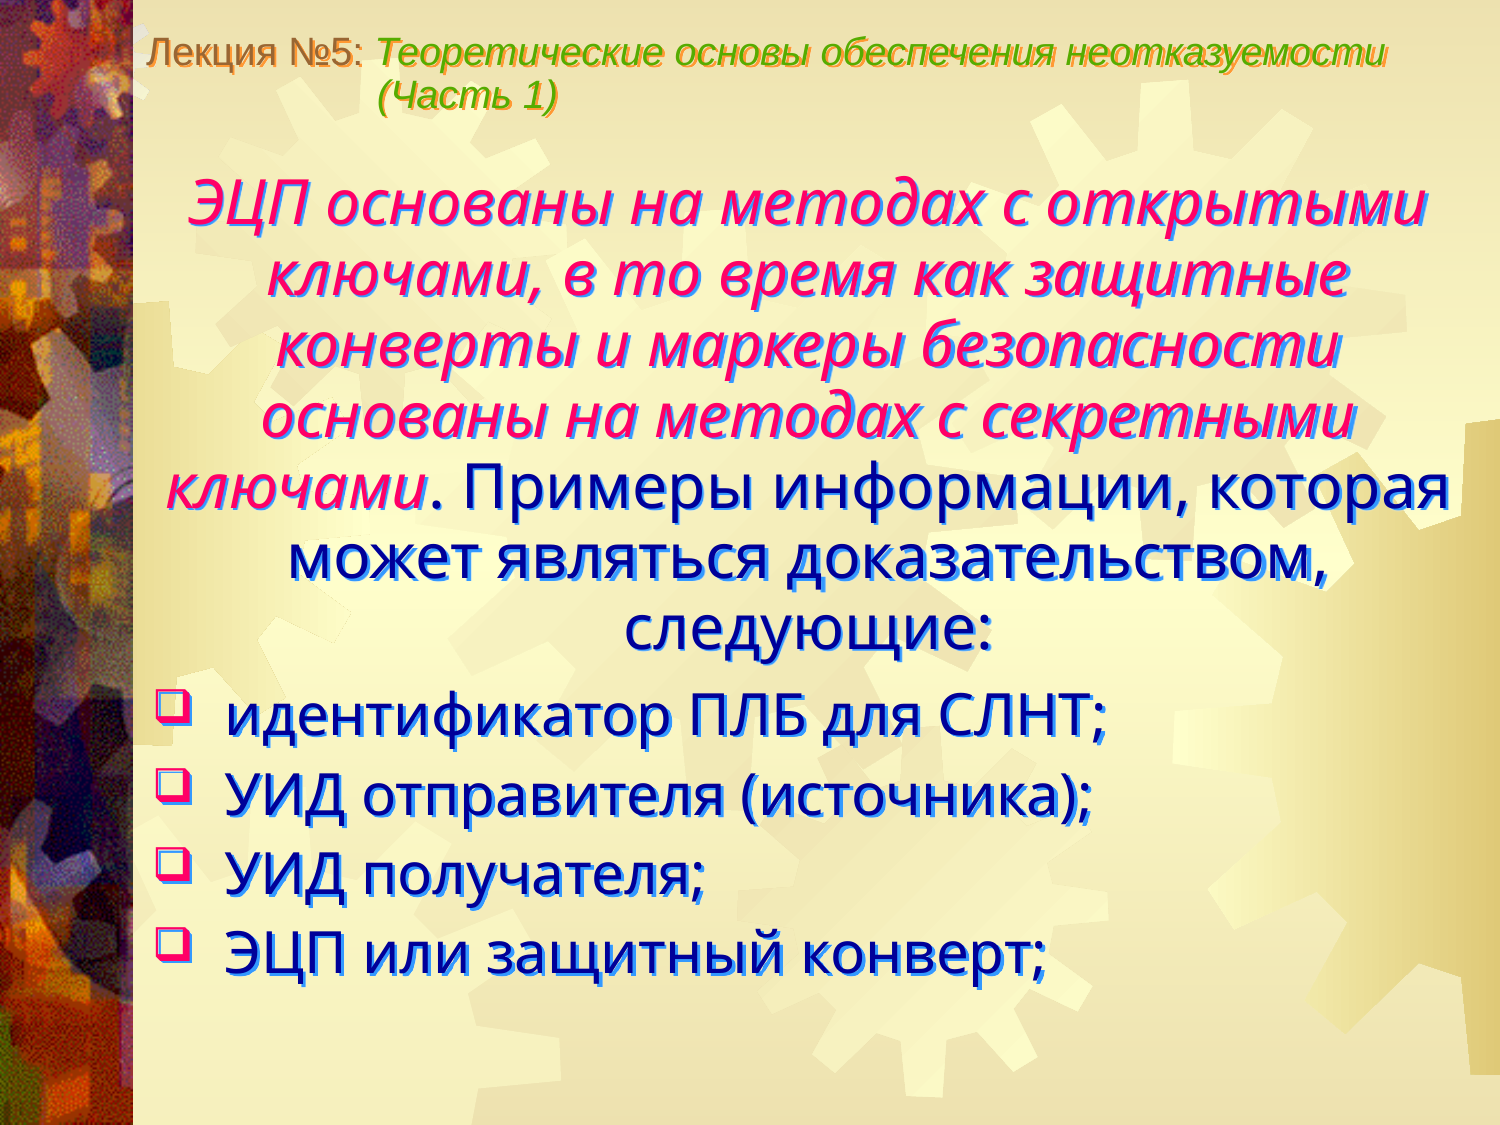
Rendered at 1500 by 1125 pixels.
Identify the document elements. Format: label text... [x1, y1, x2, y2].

text_box ЭЦП основаны на методах с открытыми ключами, в то время как защитные конверты и маркеры безопасности основаны на методах с секретными ключами. Примеры информации, которая может являться доказательством, следующие: [152, 166, 1465, 663]
text_box Лекция №5: Теоретические основы обеспечения неотказуемости (Часть 1) [123, 31, 1500, 117]
picture [0, 0, 133, 1125]
text_box идентификатор ПЛБ для СЛНТ; УИД отправителя (источника); УИД получателя; ЭЦП или защитный конверт; [152, 680, 1465, 985]
